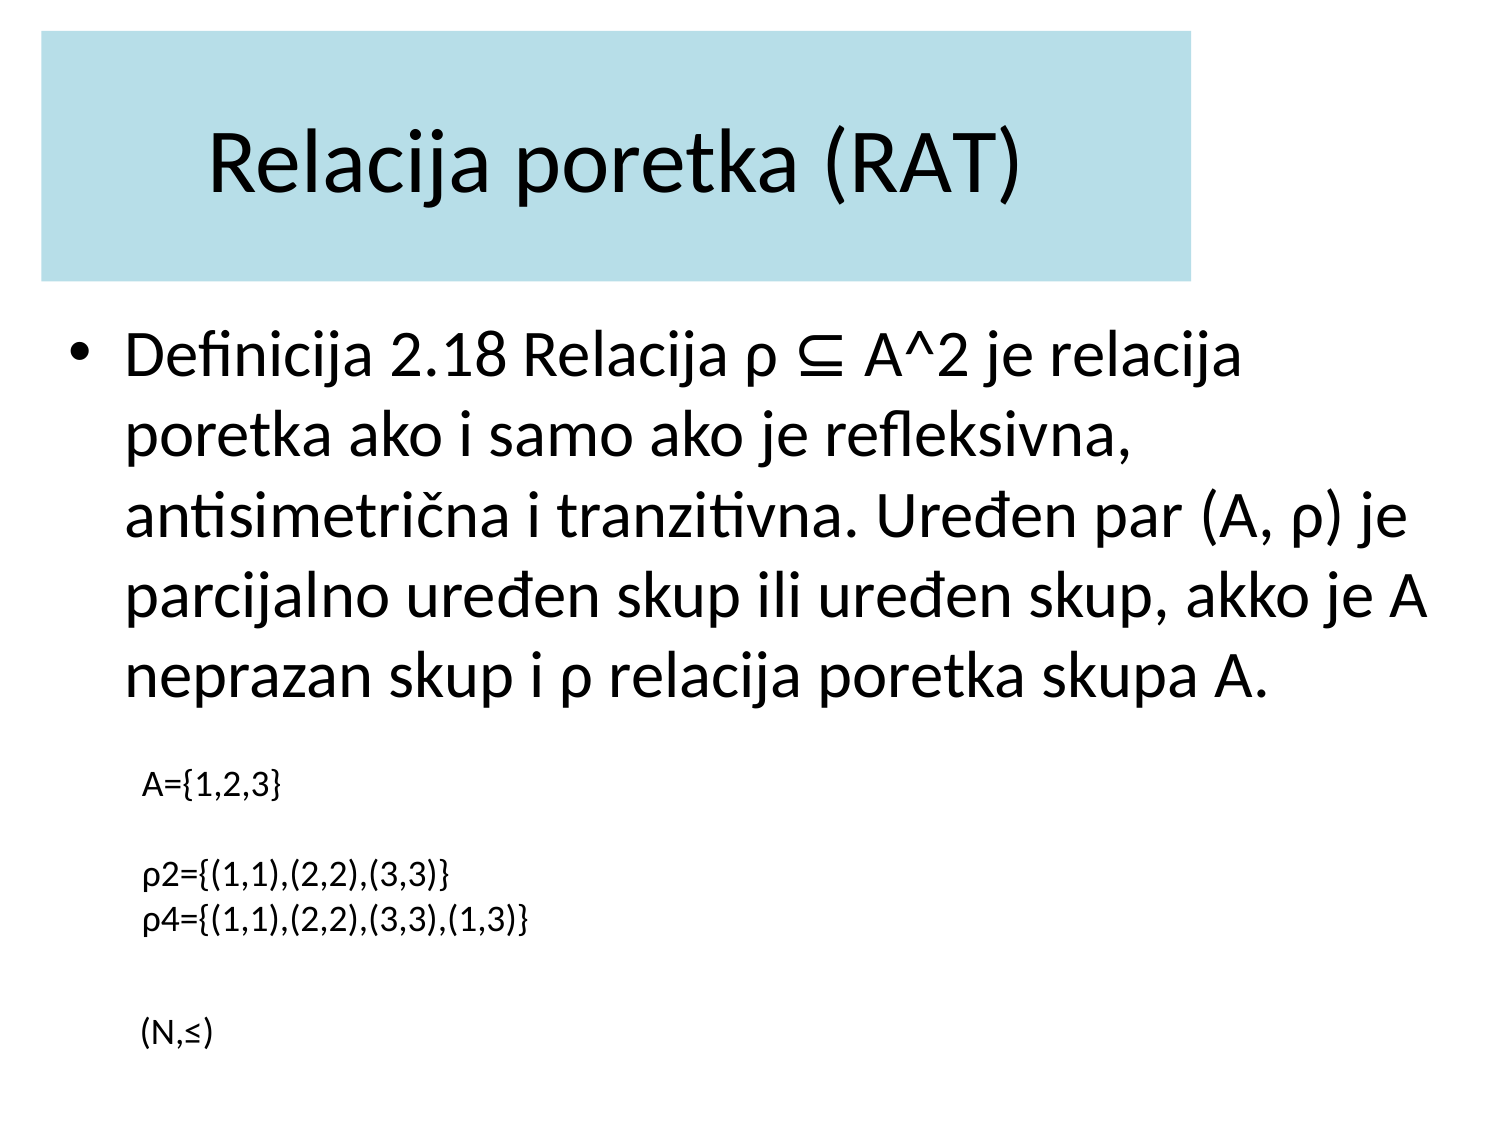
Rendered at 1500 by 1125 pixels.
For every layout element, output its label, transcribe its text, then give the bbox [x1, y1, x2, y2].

text_box (N,≤) [124, 999, 230, 1060]
title Relacija poretka (RAT) [41, 30, 1192, 282]
list Definicija 2.18 Relacija ρ ⊆ A^2 je relacija poretka ako i samo ako je refleksivna, antisimetrična i tranzitivna. Uređen par (A, ρ) je parcijalno uređen skup ili uređen skup, akko je A neprazan skup i ρ relacija poretka skupa A. [53, 302, 1459, 978]
text_box A={1,2,3} ρ2={(1,1),(2,2),(3,3)} ρ4={(1,1),(2,2),(3,3),(1,3)} [127, 751, 766, 1125]
